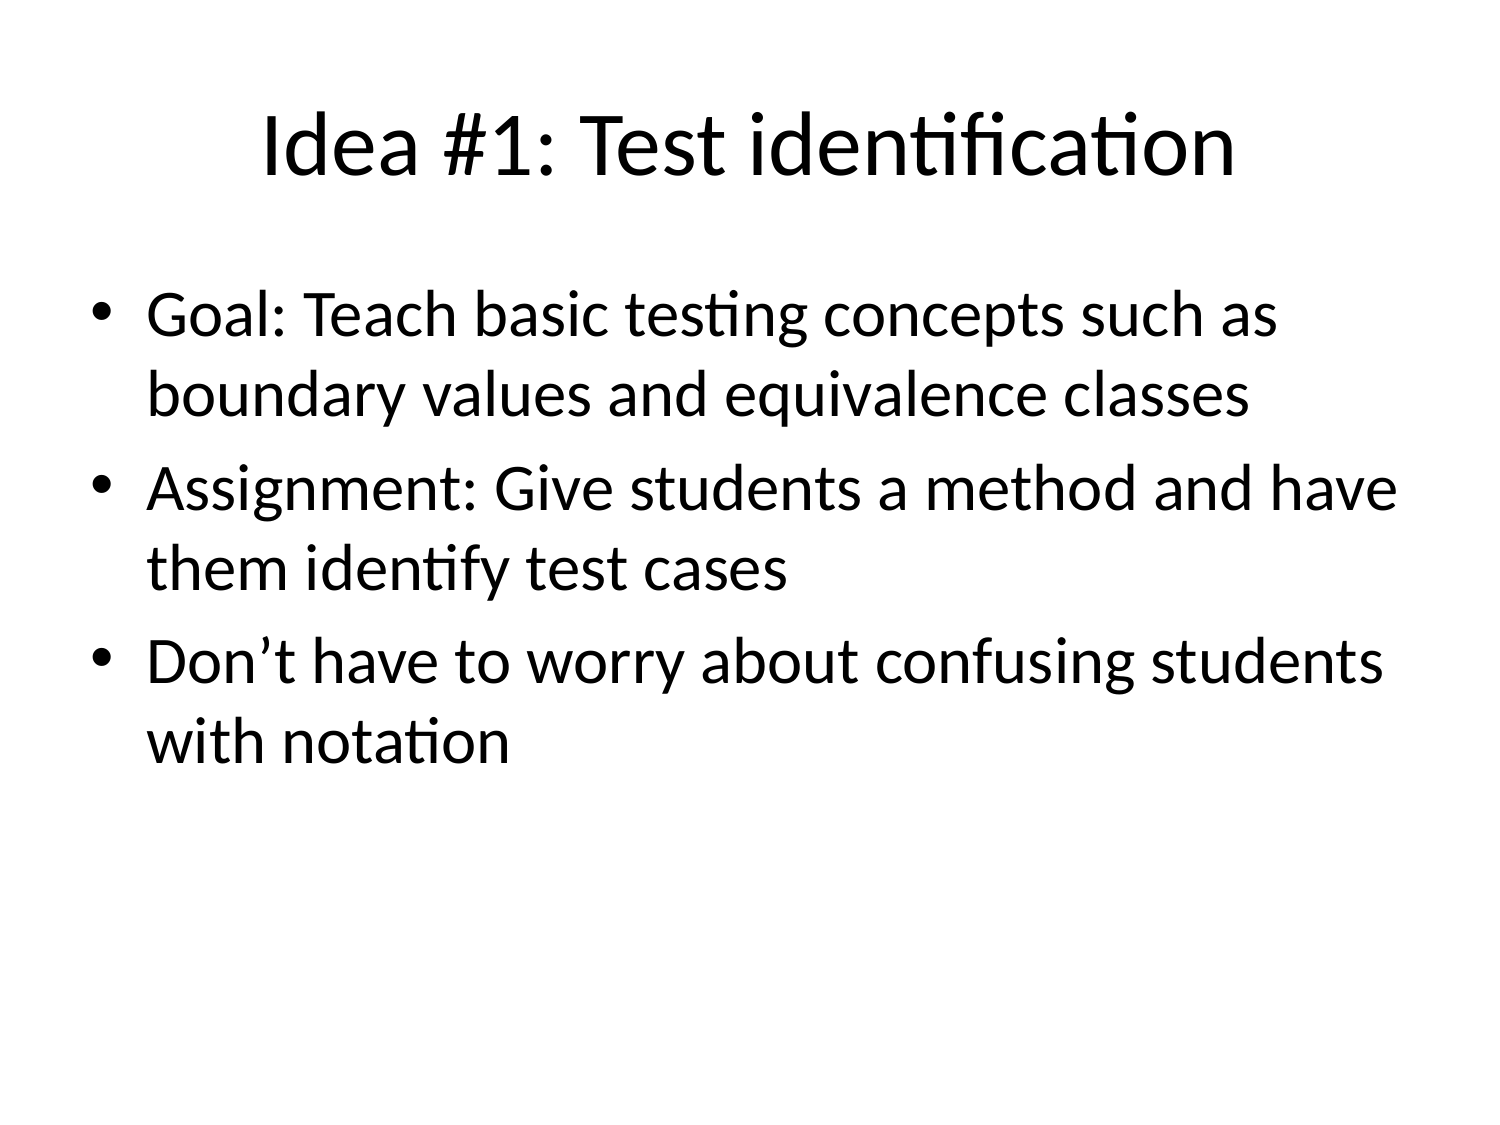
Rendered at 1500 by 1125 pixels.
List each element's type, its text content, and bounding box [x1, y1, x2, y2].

list Goal: Teach basic testing concepts such as boundary values and equivalence classes Assignment: Give students a method and have them identify test cases Don’t have to worry about confusing students with notation [75, 262, 1425, 1005]
title Idea #1: Test identification [75, 45, 1425, 233]
